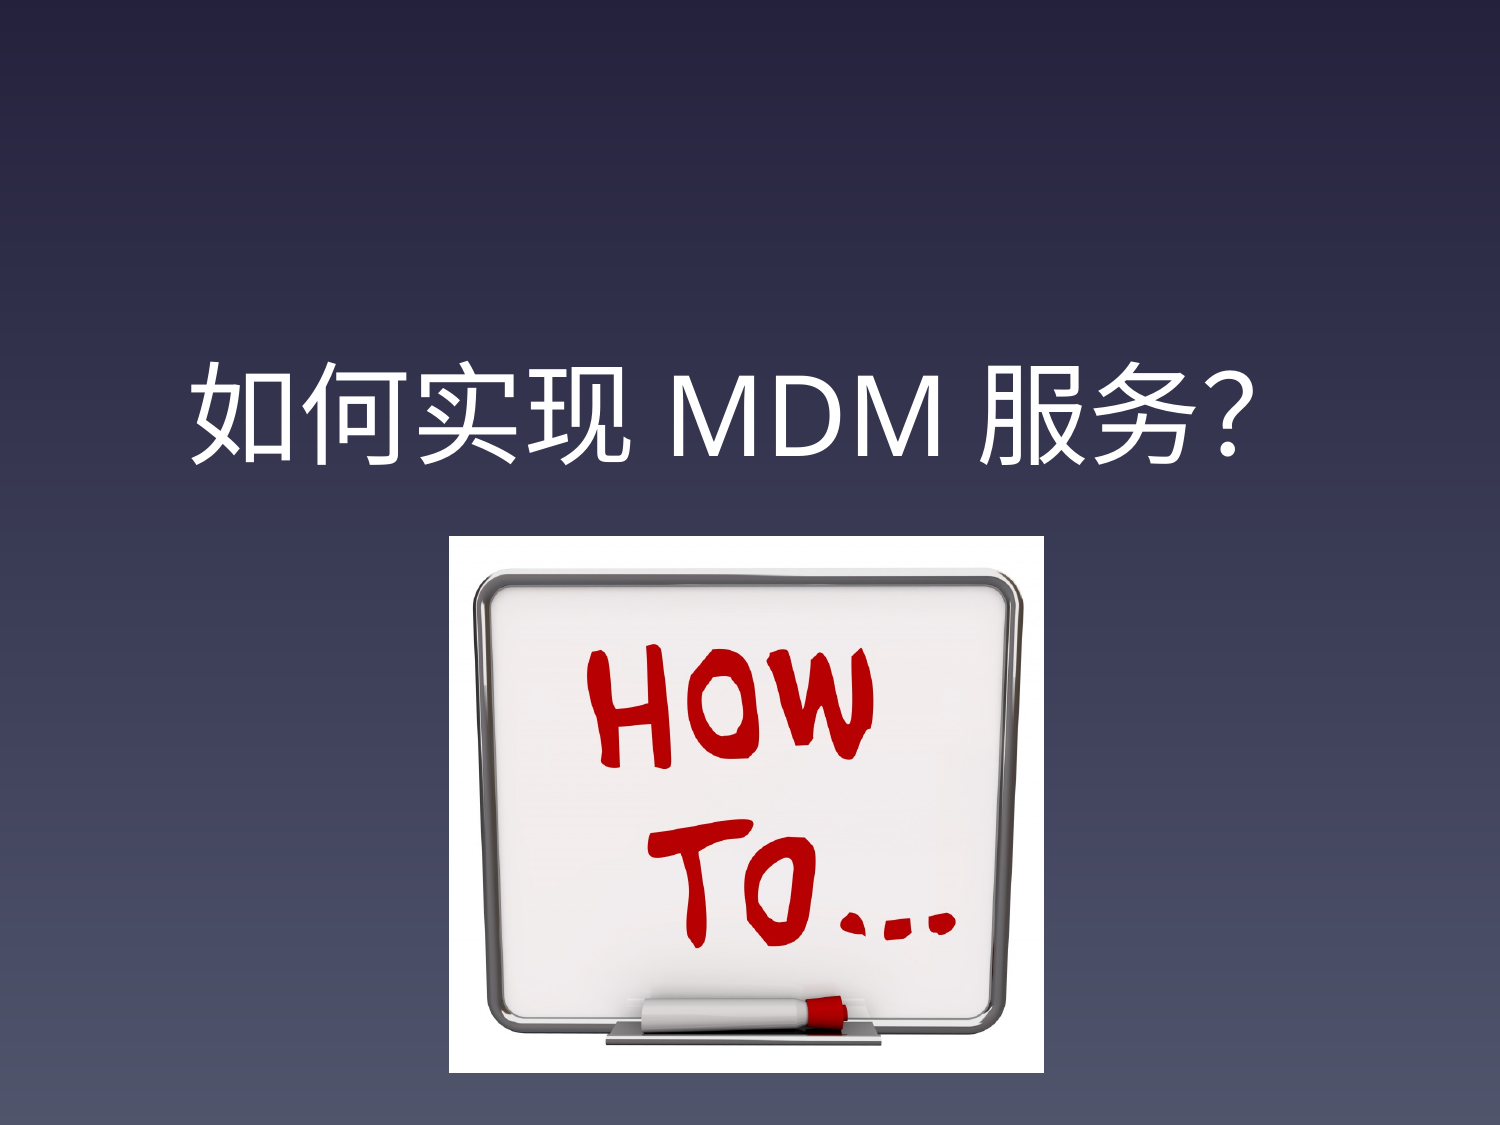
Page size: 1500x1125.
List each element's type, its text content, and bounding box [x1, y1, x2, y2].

title 如何实现MDM服务？ [112, 245, 1388, 487]
picture [449, 536, 1044, 1074]
